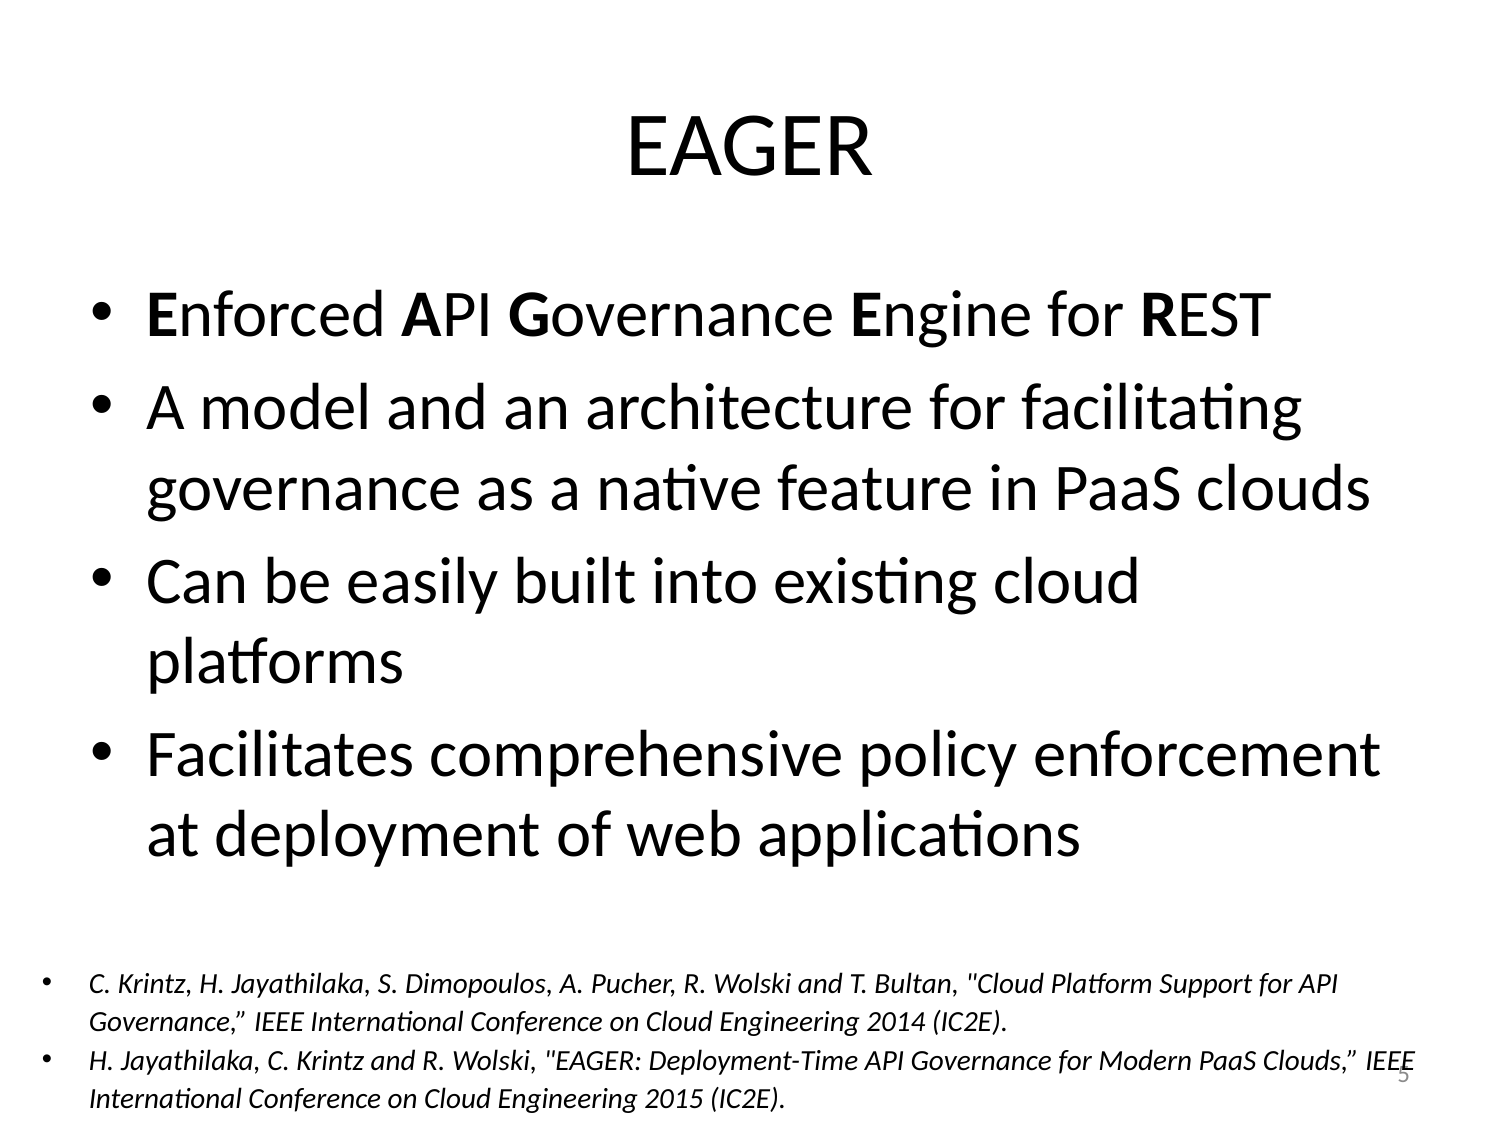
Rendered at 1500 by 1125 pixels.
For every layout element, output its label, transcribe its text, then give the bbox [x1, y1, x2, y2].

slide_number 5 [1074, 1042, 1425, 1103]
title EAGER [75, 45, 1425, 233]
list Enforced API Governance Engine for REST A model and an architecture for facilitating governance as a native feature in PaaS clouds Can be easily built into existing cloud platforms Facilitates comprehensive policy enforcement at deployment of web applications [75, 262, 1425, 953]
text_box C. Krintz, H. Jayathilaka, S. Dimopoulos, A. Pucher, R. Wolski and T. Bultan, "Cloud Platform Support for API Governance,” IEEE International Conference on Cloud Engineering 2014 (IC2E). H. Jayathilaka, C. Krintz and R. Wolski, "EAGER: Deployment-Time API Governance for Modern PaaS Clouds,” IEEE International Conference on Cloud Engineering 2015 (IC2E). [27, 953, 1469, 1122]
